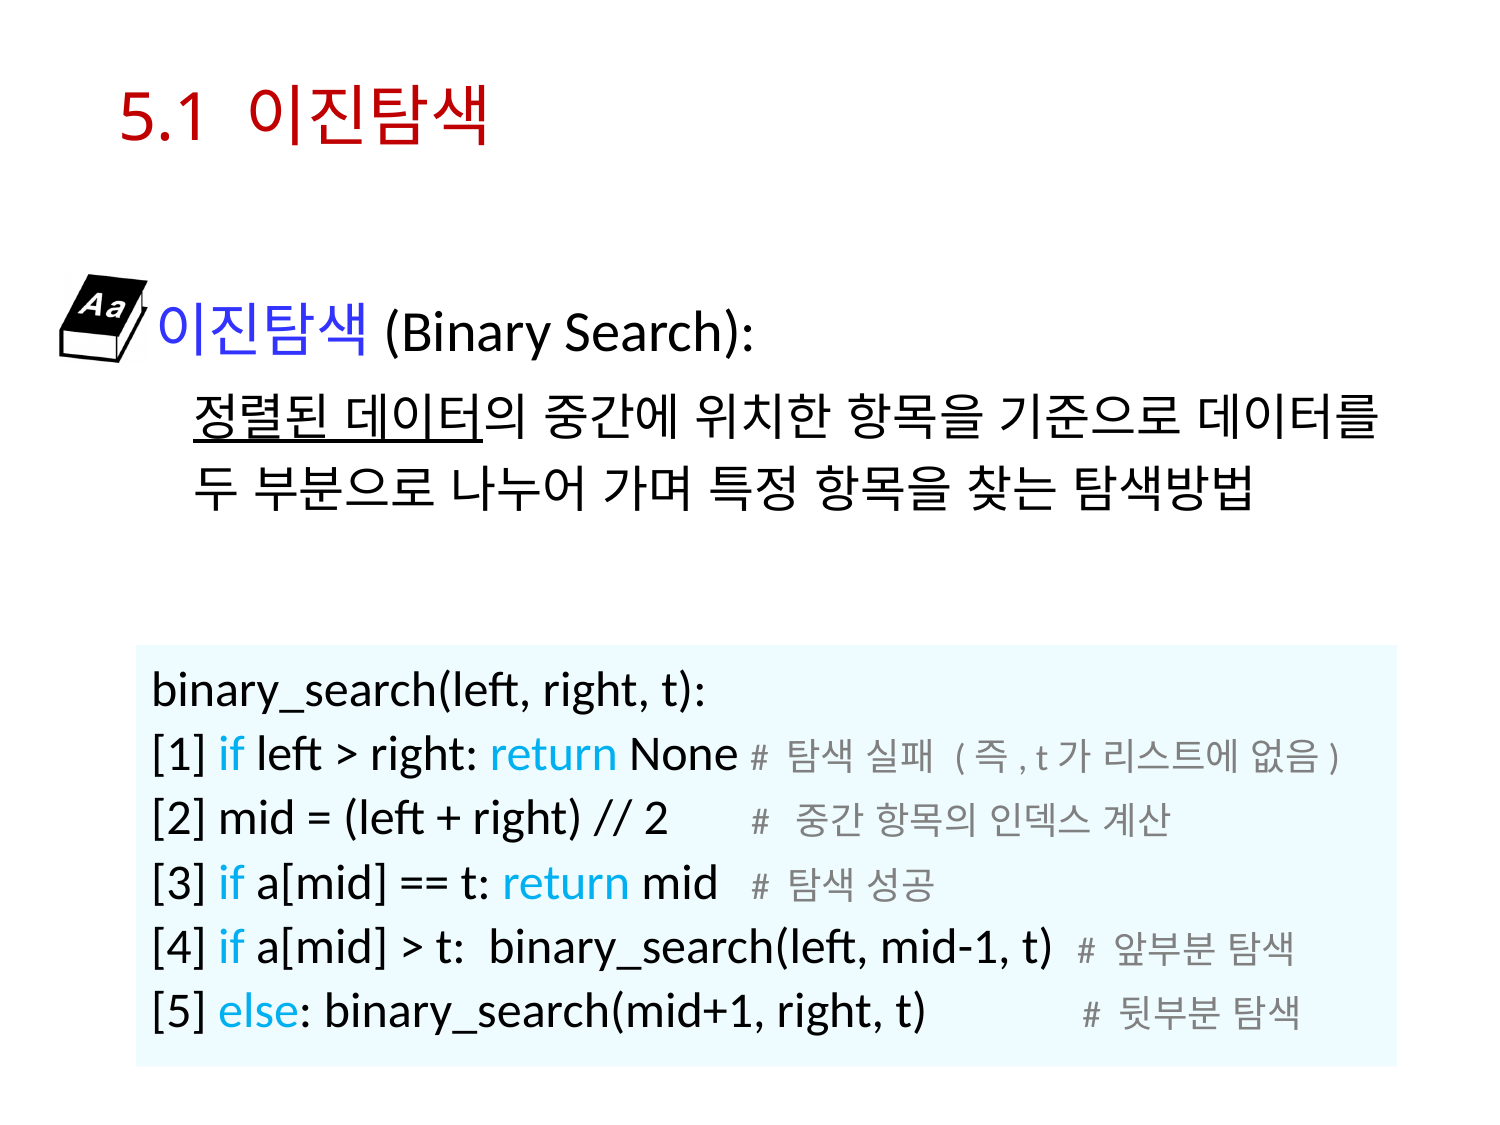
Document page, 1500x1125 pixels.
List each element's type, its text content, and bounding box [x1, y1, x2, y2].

title 5.1 이진탐색 [103, 77, 1397, 160]
text_box binary_search(left, right, t): [1] if left > right: return None # 탐색 실패 (즉, t가 리스트에 없음) [2] mid = (left + right) // 2 # 중간 항목의 인덱스 계산 [3] if a[mid] == t: return mid # 탐색 성공 [4] if a[mid] > t: binary_search(left, mid-1, t) # 앞부분 탐색 [5] else: binary_search(mid+1, right, t) # 뒷부분 탐색 [136, 645, 1397, 1067]
picture [57, 271, 149, 364]
list 이진탐색(Binary Search): 정렬된 데이터의 중간에 위치한 항목을 기준으로 데이터를 두 부분으로 나누어 가며 특정 항목을 찾는 탐색방법 [103, 271, 1397, 1019]
